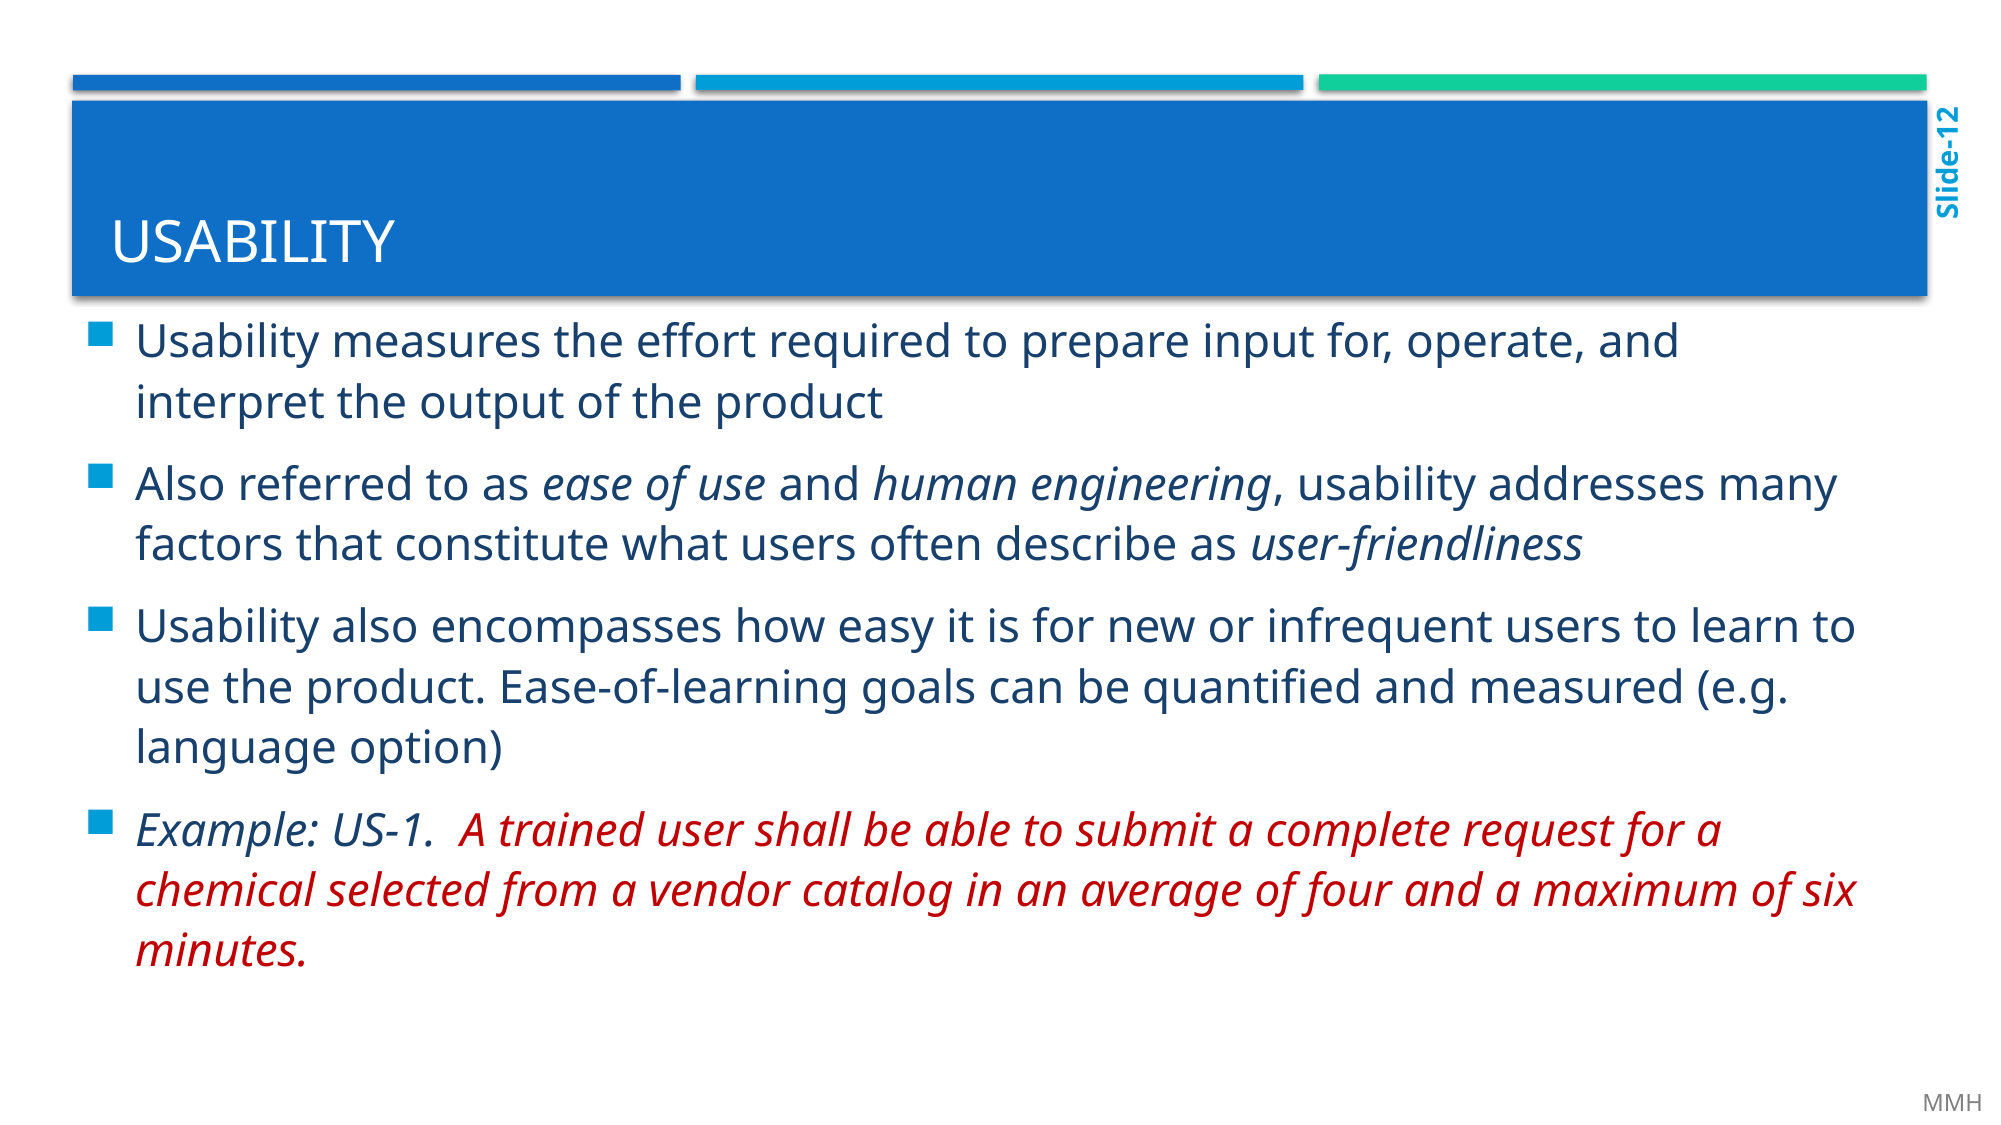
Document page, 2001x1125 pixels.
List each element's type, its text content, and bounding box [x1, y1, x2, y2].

text_box MMH [1894, 1079, 2000, 1125]
list Usability measures the effort required to prepare input for, operate, and interpret the output of the product Also referred to as ease of use and human engineering, usability addresses many factors that constitute what users often describe as user-friendliness Usability also encompasses how easy it is for new or infrequent users to learn to use the product. Ease-of-learning goals can be quantified and measured (e.g. language option) Example: US-1. A trained user shall be able to submit a complete request for a chemical selected from a vendor catalog in an average of four and a maximum of six minutes. [69, 335, 1893, 947]
text_box Slide-12 [1930, 99, 1968, 236]
title usability [95, 115, 1905, 282]
